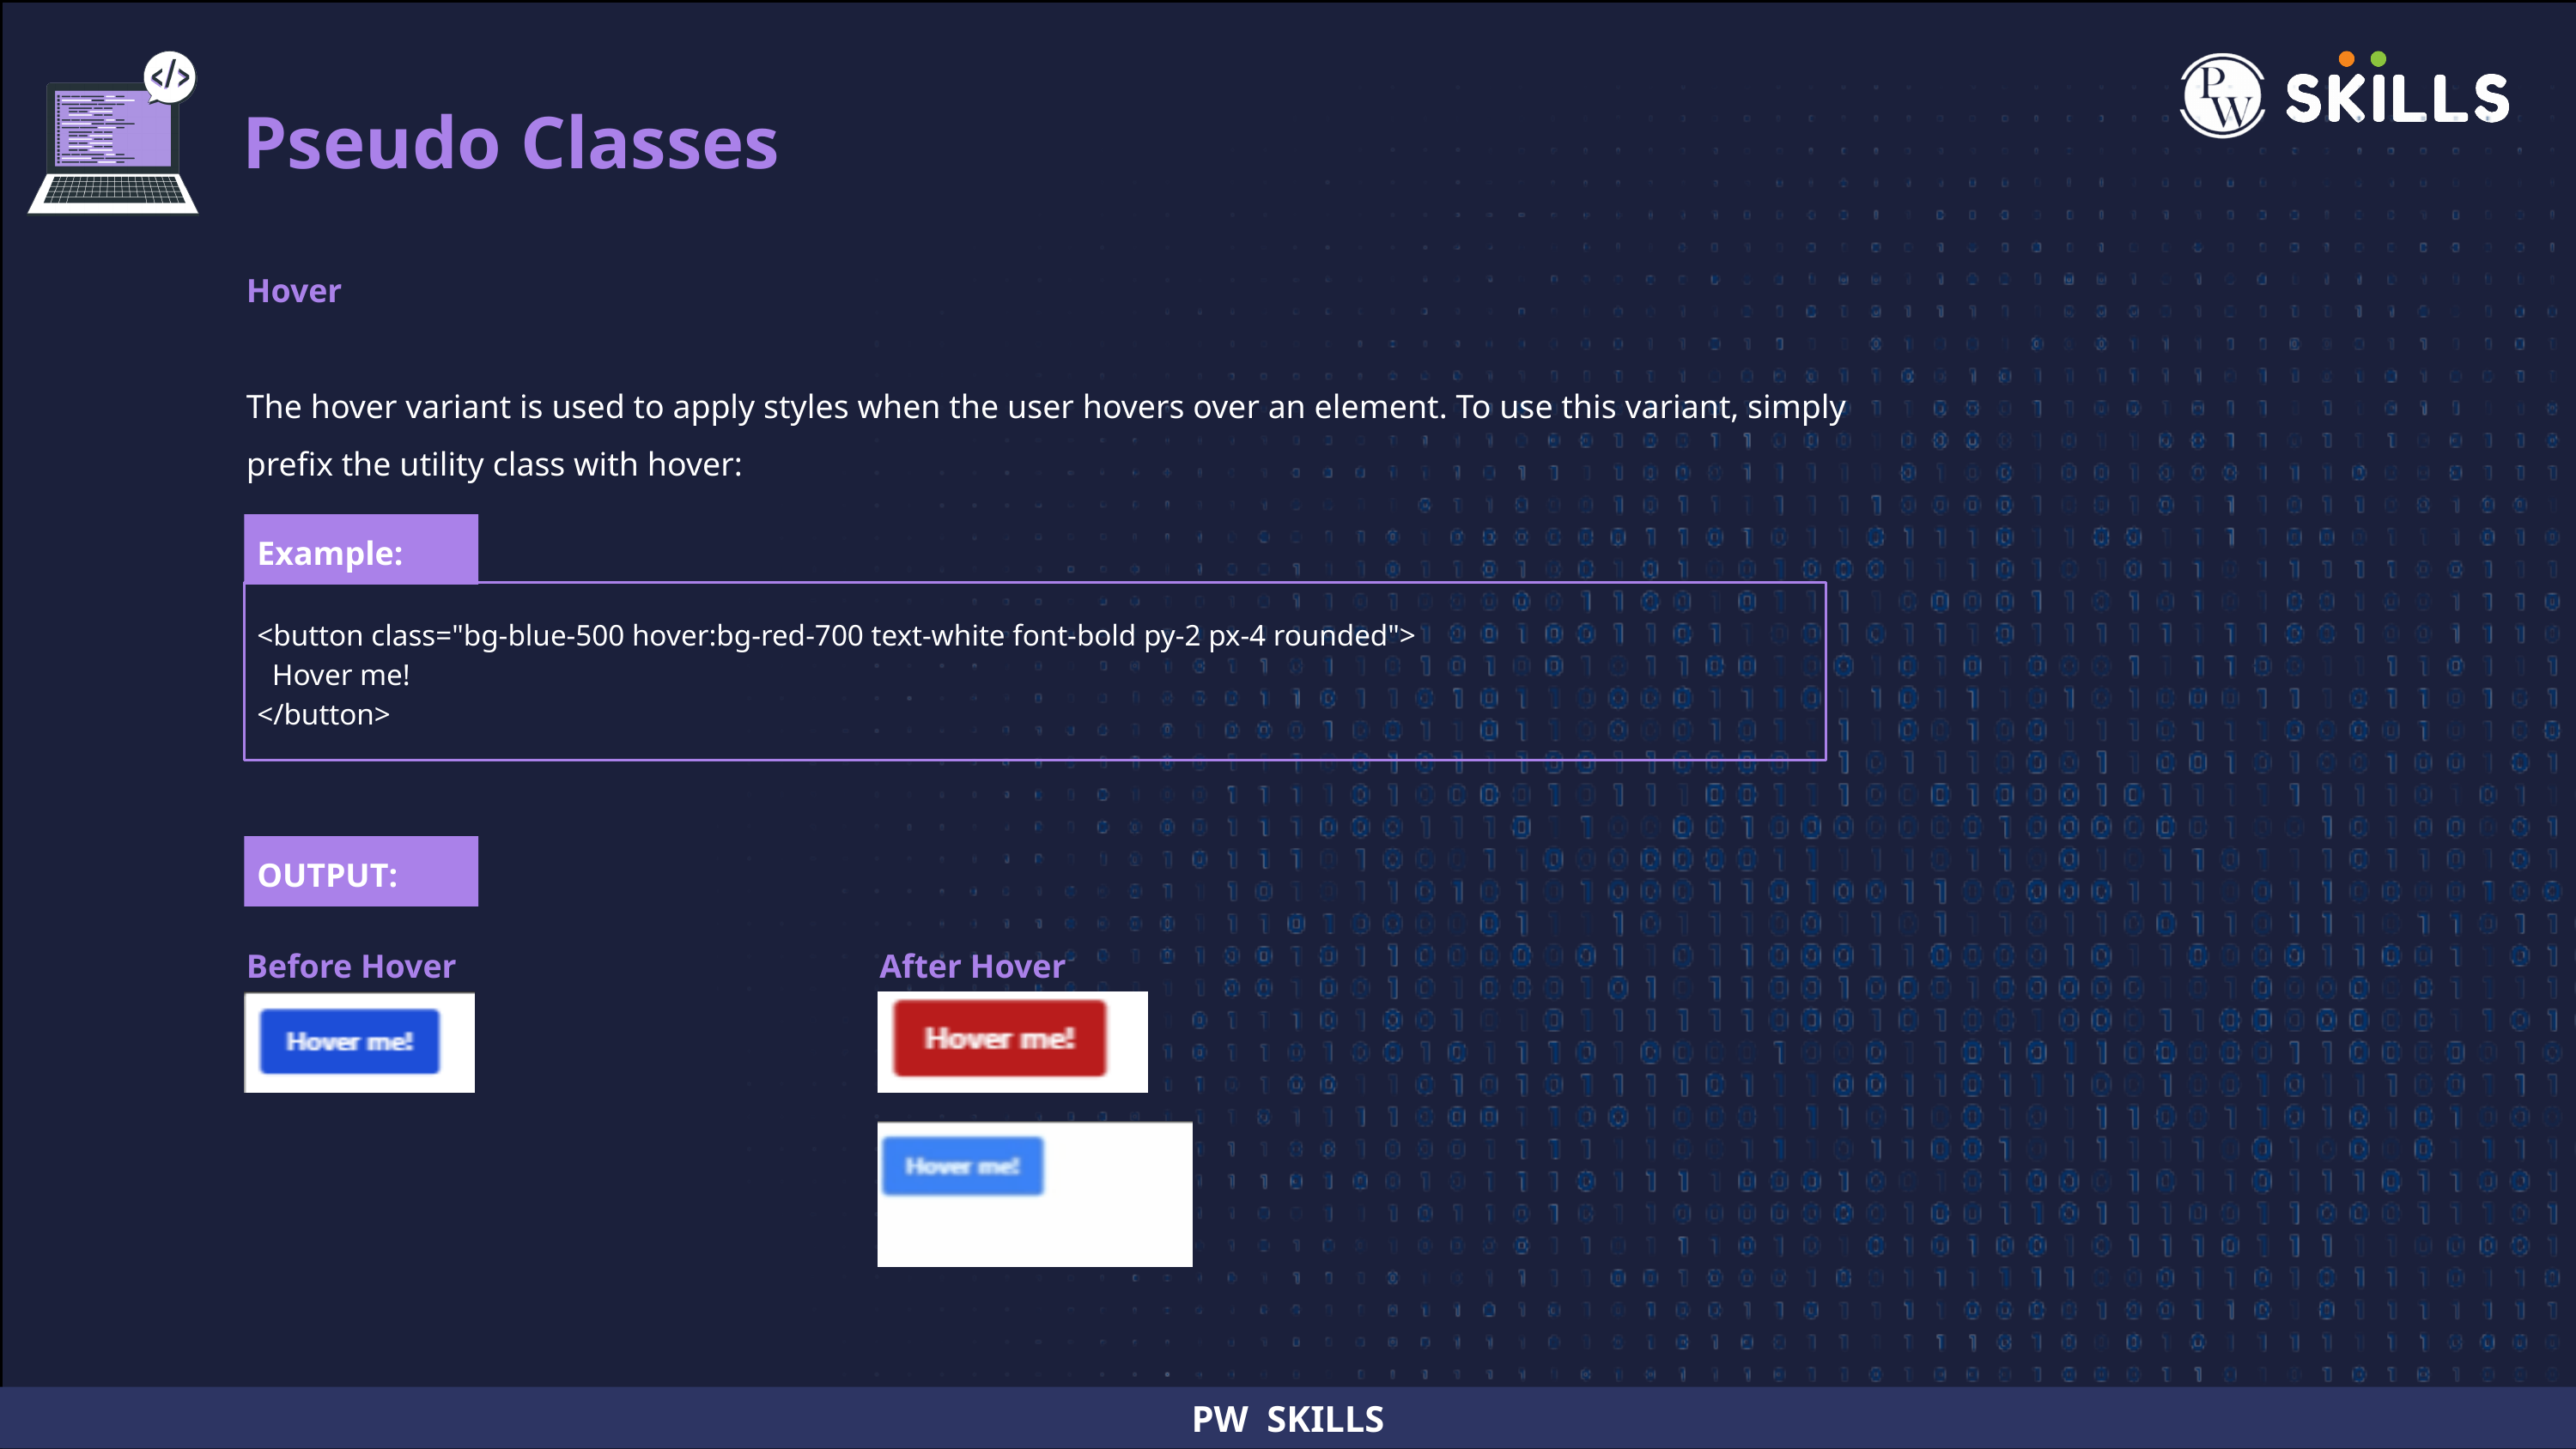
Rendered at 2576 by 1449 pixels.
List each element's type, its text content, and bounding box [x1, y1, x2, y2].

text_box <button class="bg-blue-500 hover:bg-red-700 text-white font-bold py-2 px-4 rounded"> Hover me! </button> [244, 582, 1826, 761]
text_box Before Hover [233, 913, 534, 998]
text_box OUTPUT: [244, 836, 479, 906]
picture [27, 51, 199, 217]
text_box After Hover [866, 913, 1168, 998]
picture [244, 991, 475, 1094]
text_box Example: [244, 514, 479, 585]
text_box Pseudo Classes [242, 97, 2192, 184]
text_box Hover The hover variant is used to apply styles when the user hovers over an element. To use this variant, simply prefix the utility class with hover: [233, 238, 1882, 496]
picture [716, 0, 2576, 1385]
